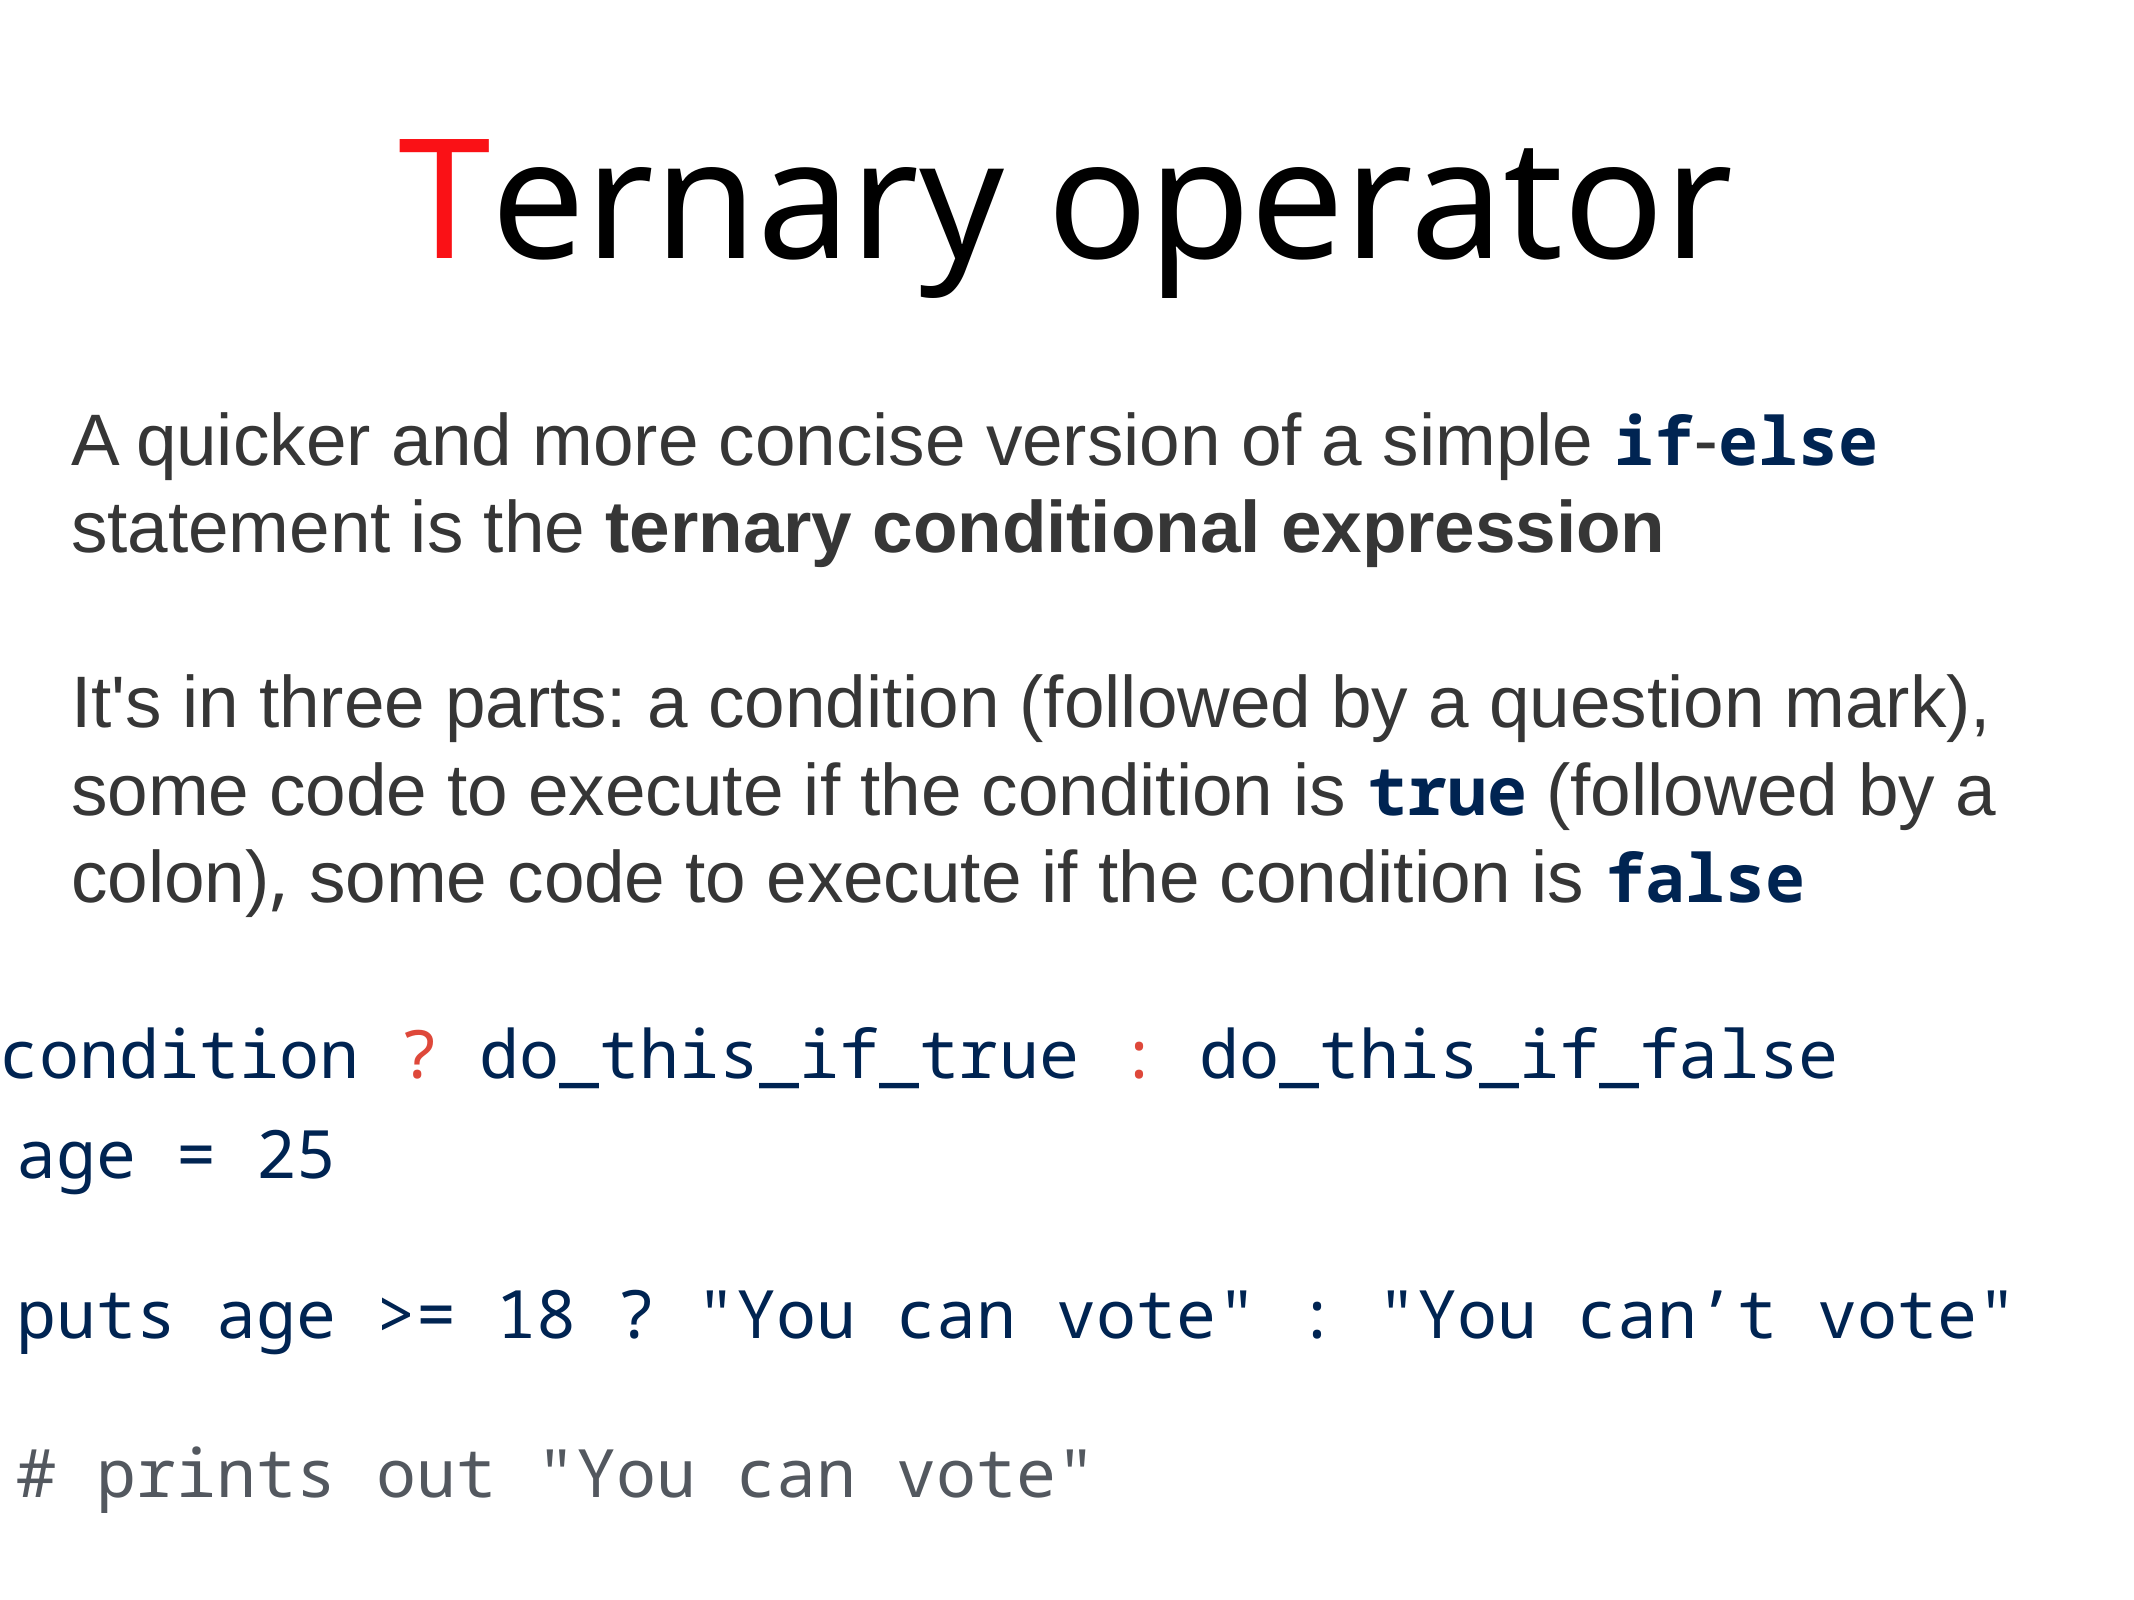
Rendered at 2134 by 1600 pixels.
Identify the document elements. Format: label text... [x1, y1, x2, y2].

text_box age = 25 puts age >= 18 ? "You can vote" : "You can’t vote" # prints out "You can vote" [10, 1105, 2023, 1518]
text_box condition ? do_this_if_true : do_this_if_false [0, 1005, 1846, 1098]
text_box A quicker and more concise version of a simple if-else statement is the ternary conditional expression It's in three parts: a condition (followed by a question mark), some code to execute if the condition is true (followed by a colon), some code to execute if the condition is false [64, 386, 2108, 924]
text_box Ternary operator [398, 85, 1735, 298]
